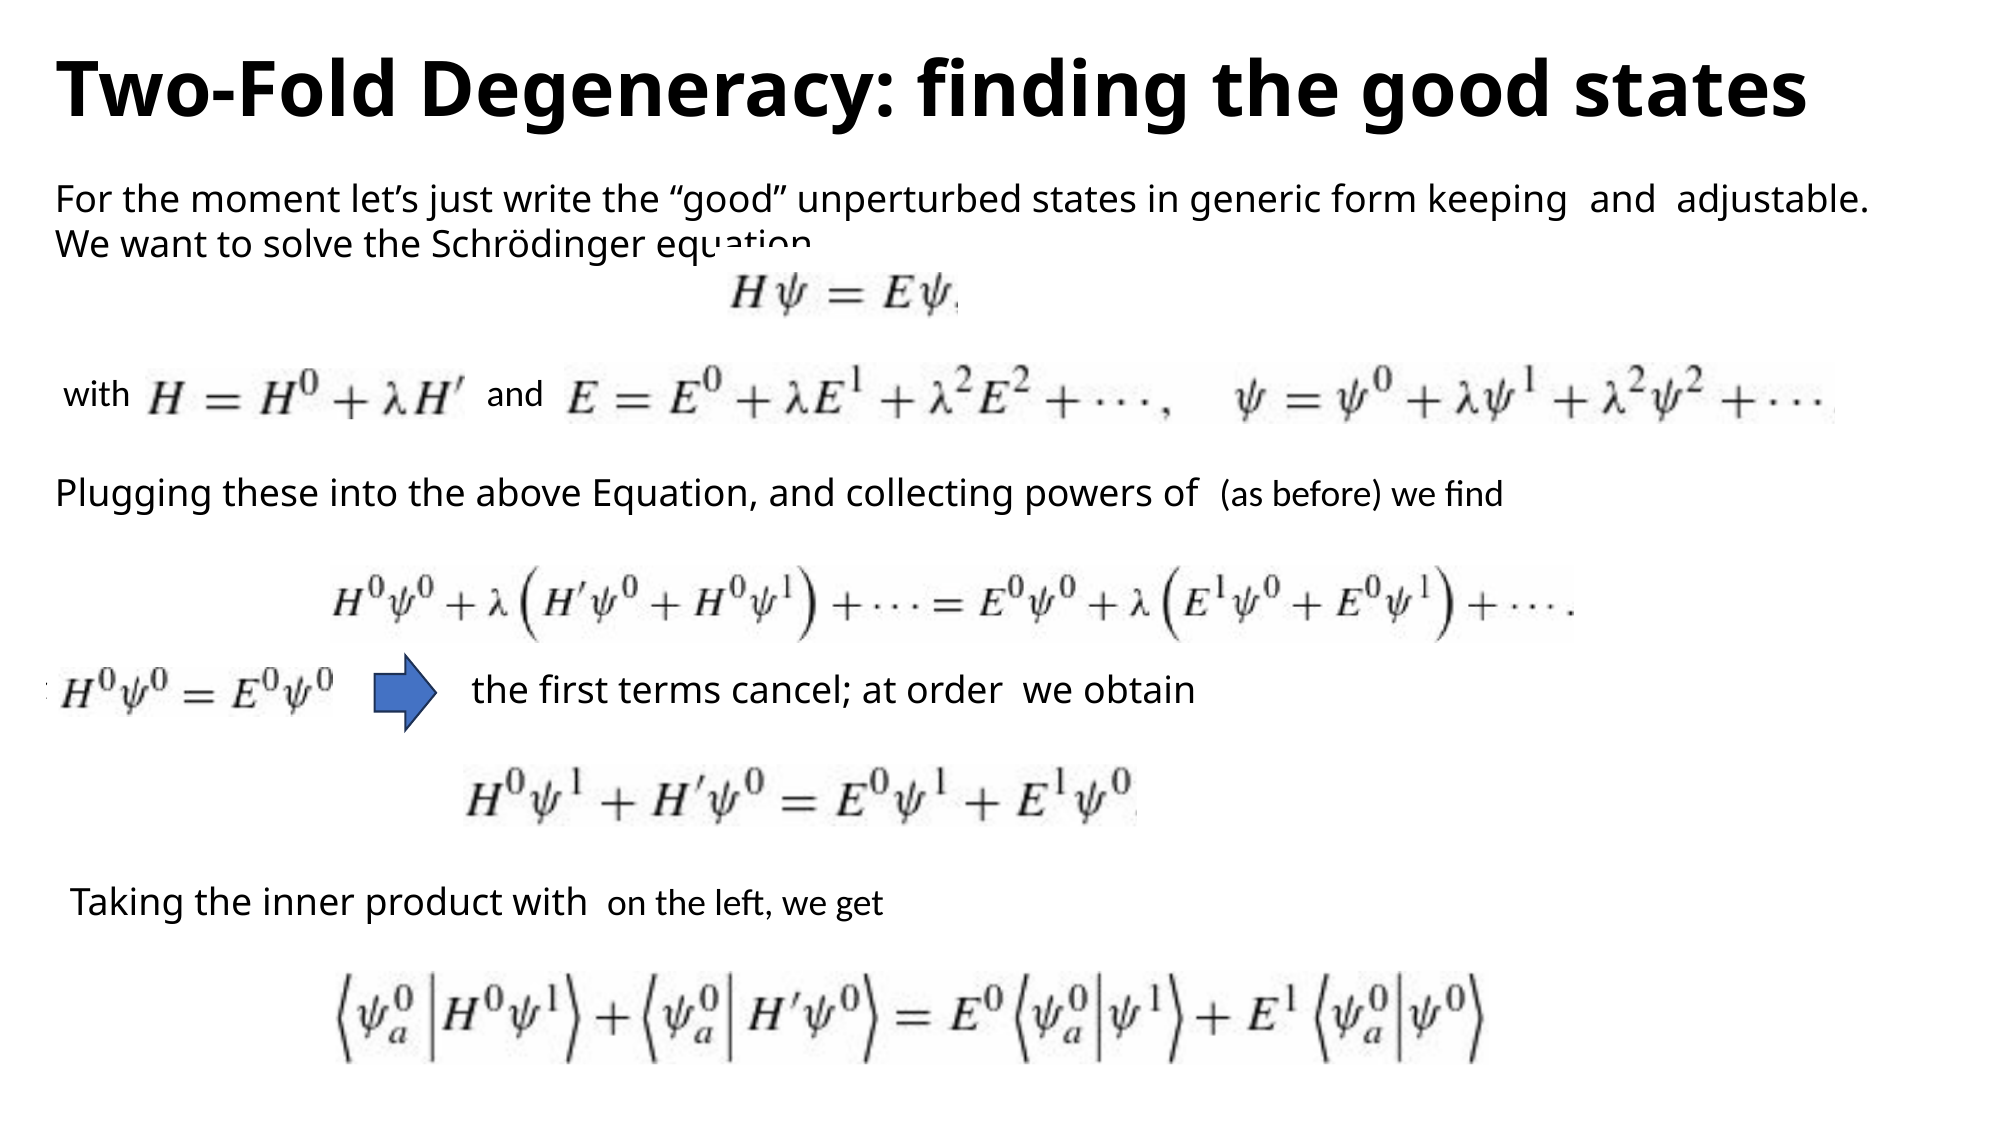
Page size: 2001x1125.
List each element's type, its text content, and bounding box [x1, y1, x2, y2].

picture [715, 247, 958, 329]
picture [455, 756, 1137, 840]
picture [559, 355, 1835, 428]
text_box with and [48, 361, 138, 422]
text_box with and [469, 361, 559, 422]
text_box Two-Fold Degeneracy: finding the good states [40, 0, 1845, 183]
picture [46, 549, 1595, 724]
picture [319, 952, 1489, 1080]
text_box [373, 656, 438, 734]
picture [138, 361, 469, 433]
